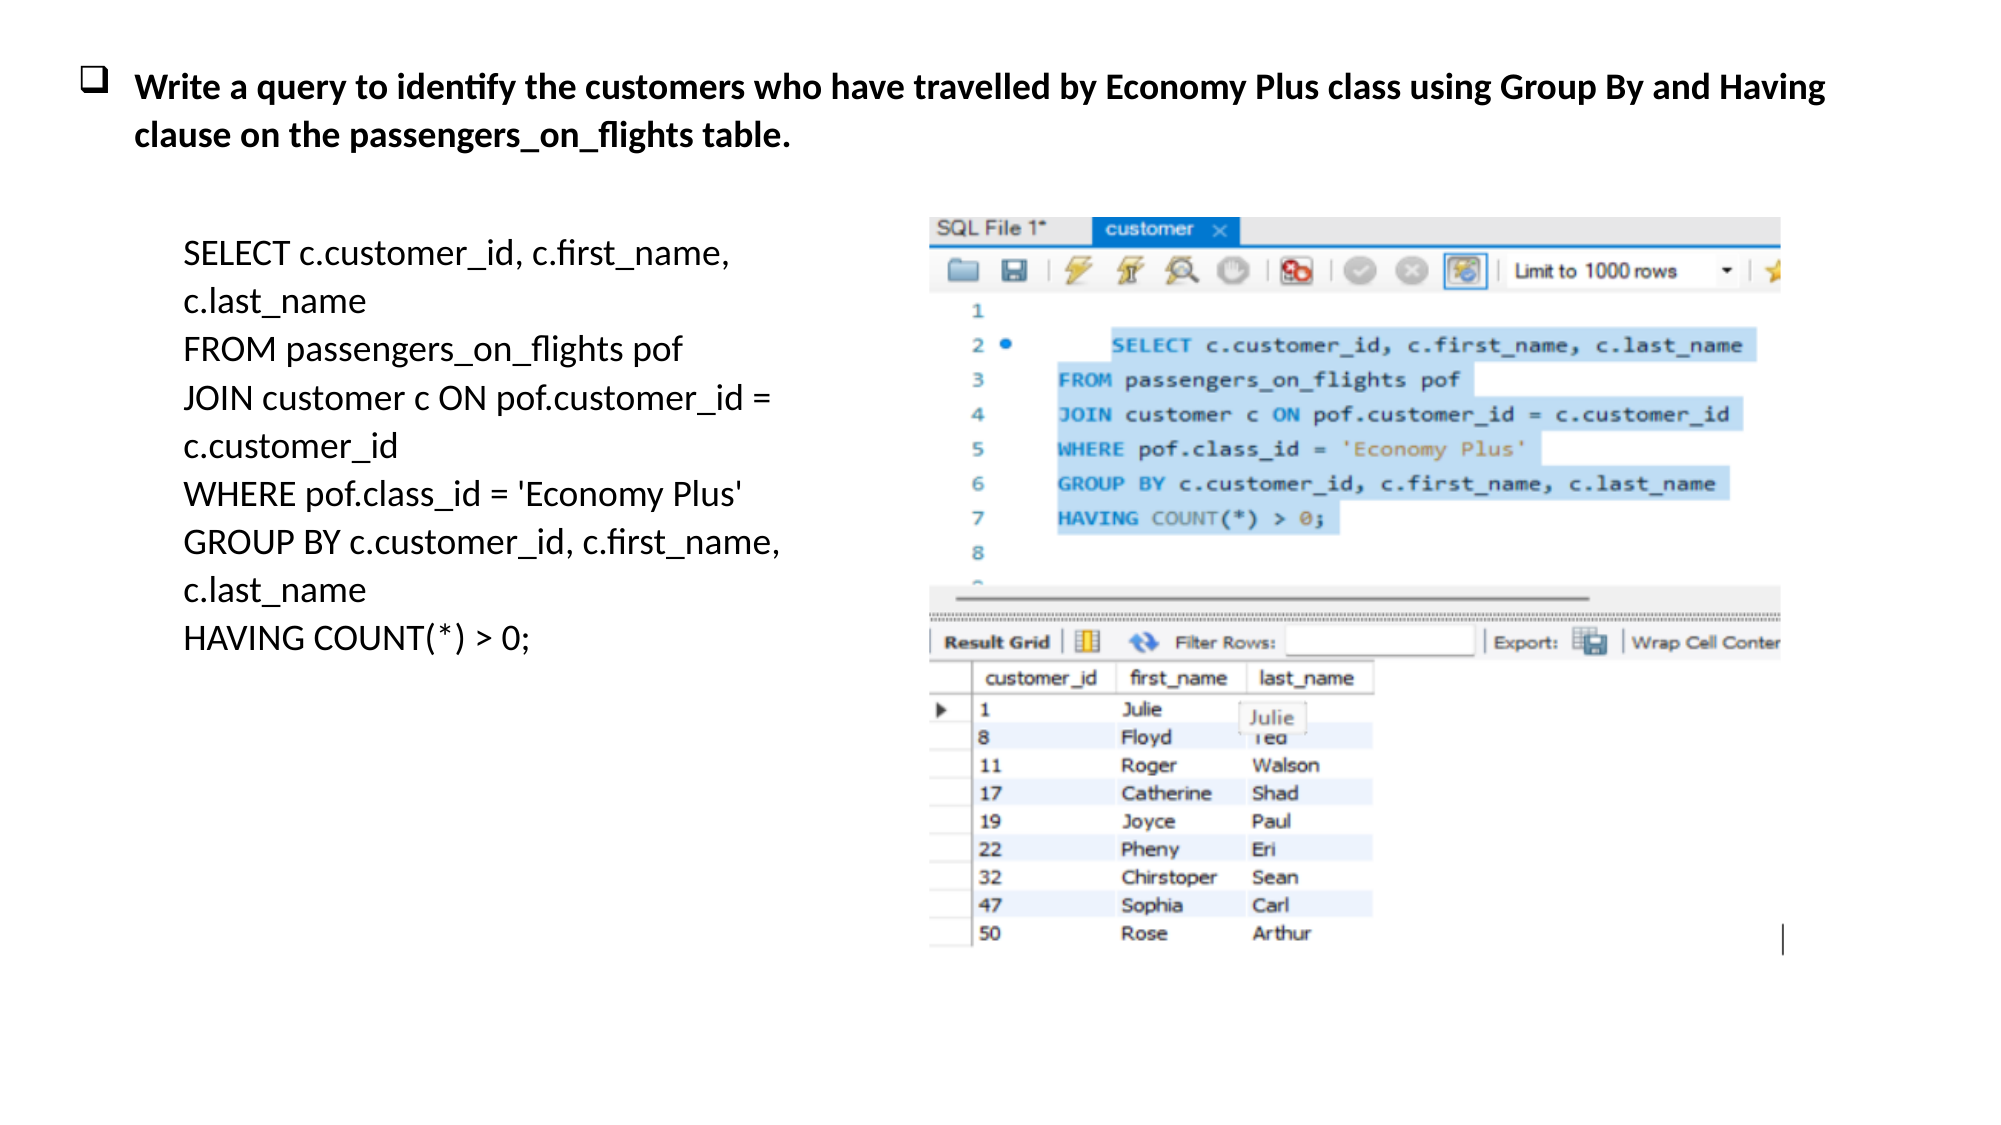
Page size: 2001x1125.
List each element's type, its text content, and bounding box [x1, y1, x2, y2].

picture [928, 217, 1827, 973]
text_box Write a query to identify the customers who have travelled by Economy Plus class using Group By and Having clause on the passengers_on_flights table. [63, 51, 1924, 273]
text_box SELECT c.customer_id, c.first_name, c.last_name FROM passengers_on_flights pof JOIN customer c ON pof.customer_id = c.customer_id WHERE pof.class_id = 'Economy Plus' GROUP BY c.customer_id, c.first_name, c.last_name HAVING COUNT(*) > 0; [102, 217, 831, 728]
